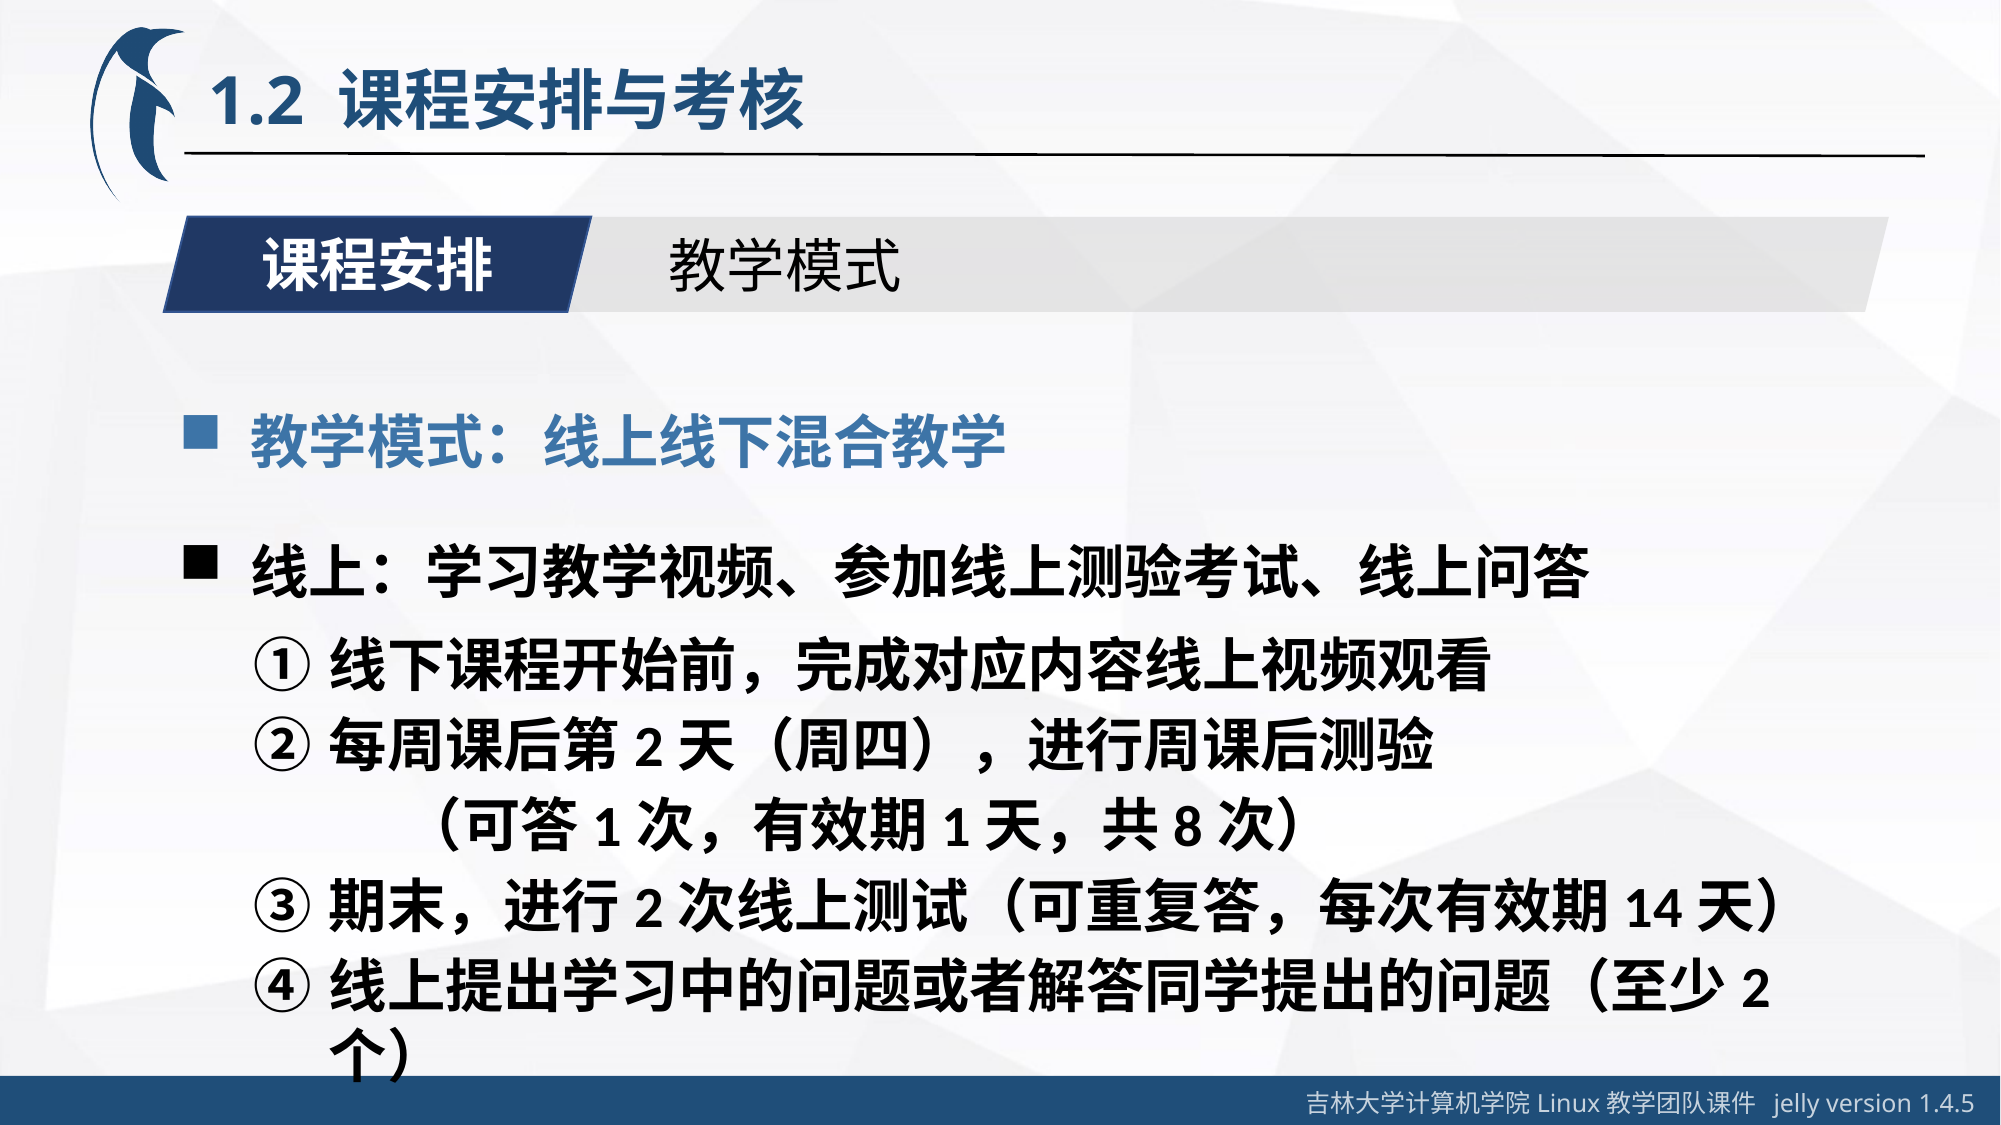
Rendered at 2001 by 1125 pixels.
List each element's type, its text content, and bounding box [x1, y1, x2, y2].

title 1.2 课程安排与考核 [193, 48, 1919, 159]
list 教学模式 [653, 229, 1768, 317]
picture [0, 0, 2001, 1075]
list 课程安排 [181, 229, 574, 316]
list 教学模式：线上线下混合教学 线上：学习教学视频、参加线上测验考试、线上问答 线下课程开始前，完成对应内容线上视频观看 每周课后第2天（周四），进行周课后测验 （可答1次，有效期1天，共8次） 期末，进行2次线上测试（可重复答，每次有效期14天） 线上提出学习中的问题或者解答同学提出的问题（至少2个） [164, 362, 1875, 1043]
